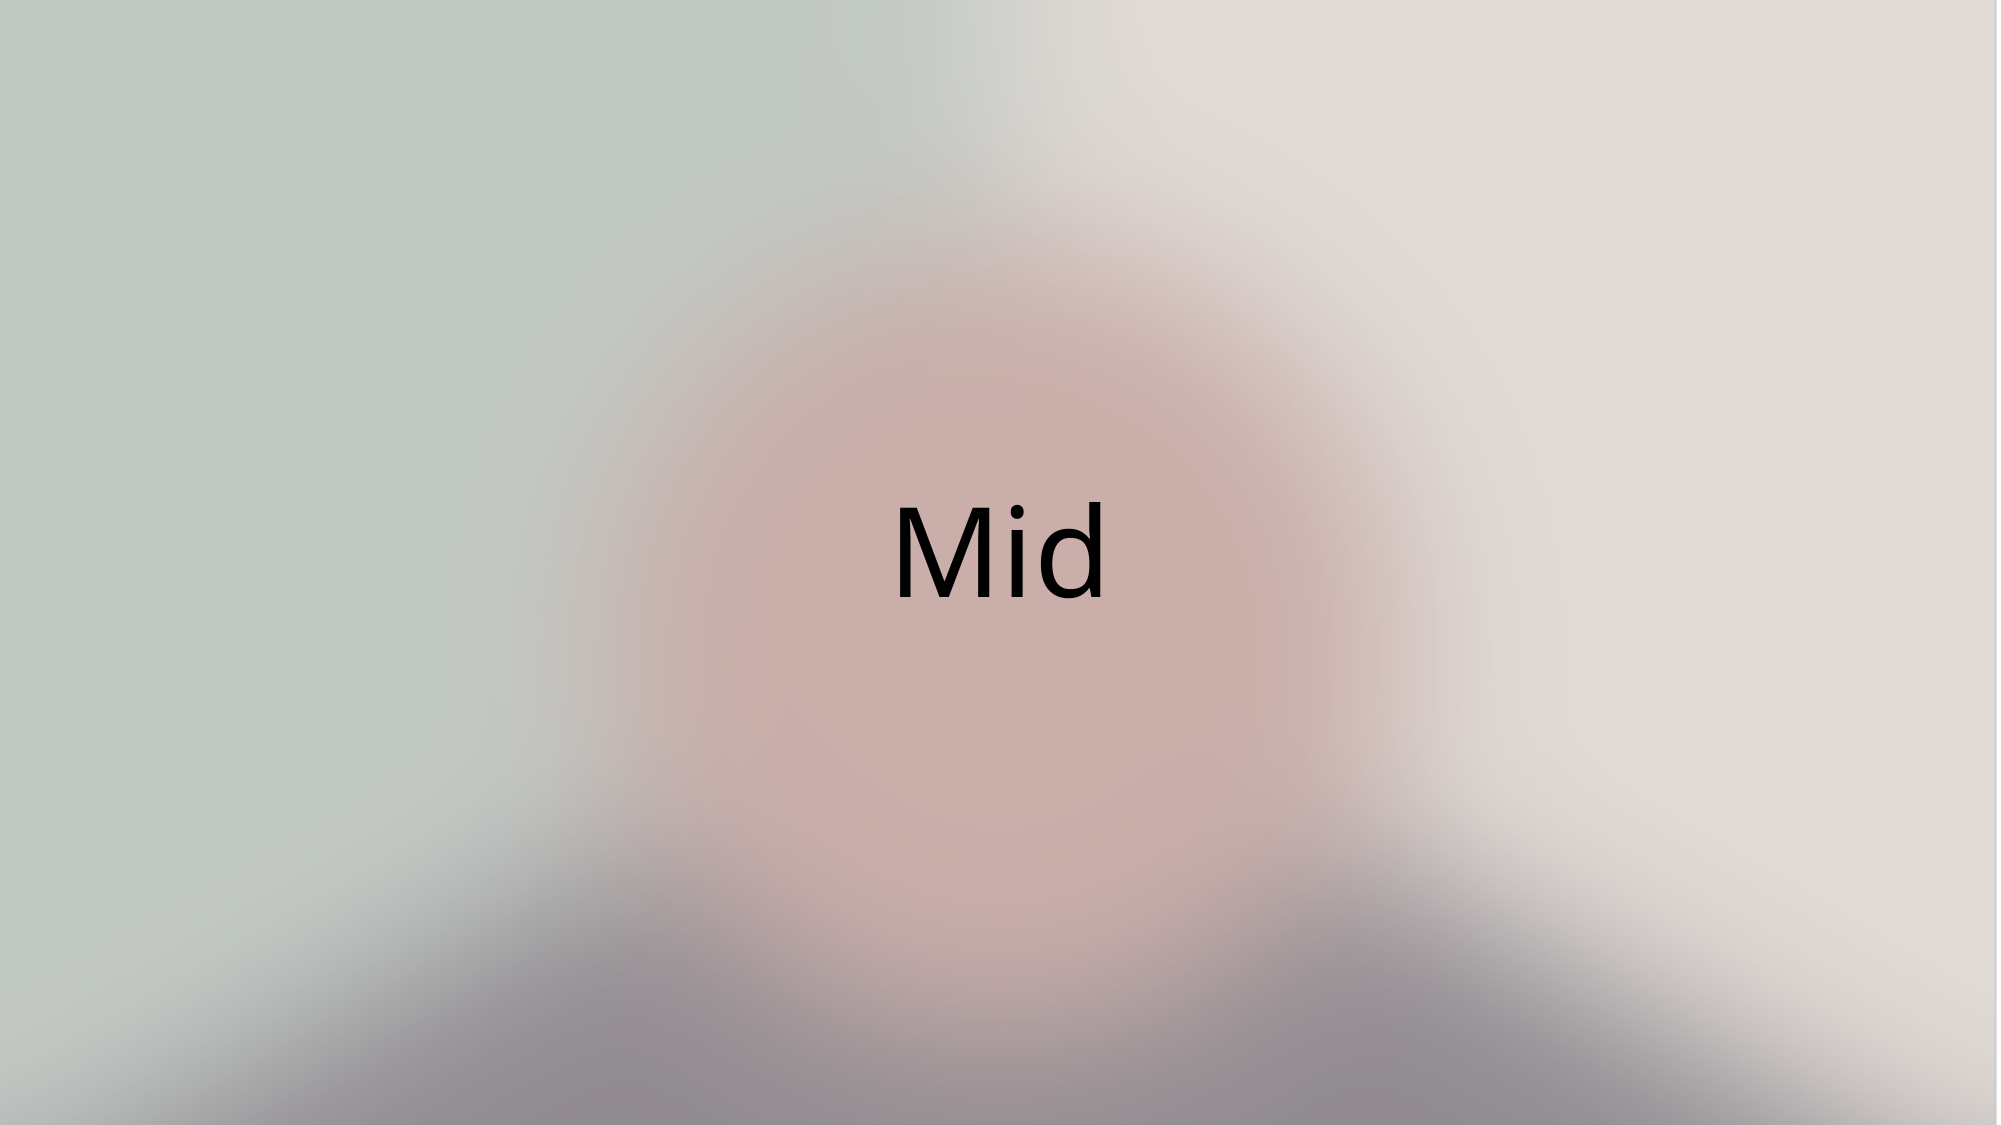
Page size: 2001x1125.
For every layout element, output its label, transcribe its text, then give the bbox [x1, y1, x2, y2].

title Mid [249, 240, 1750, 632]
